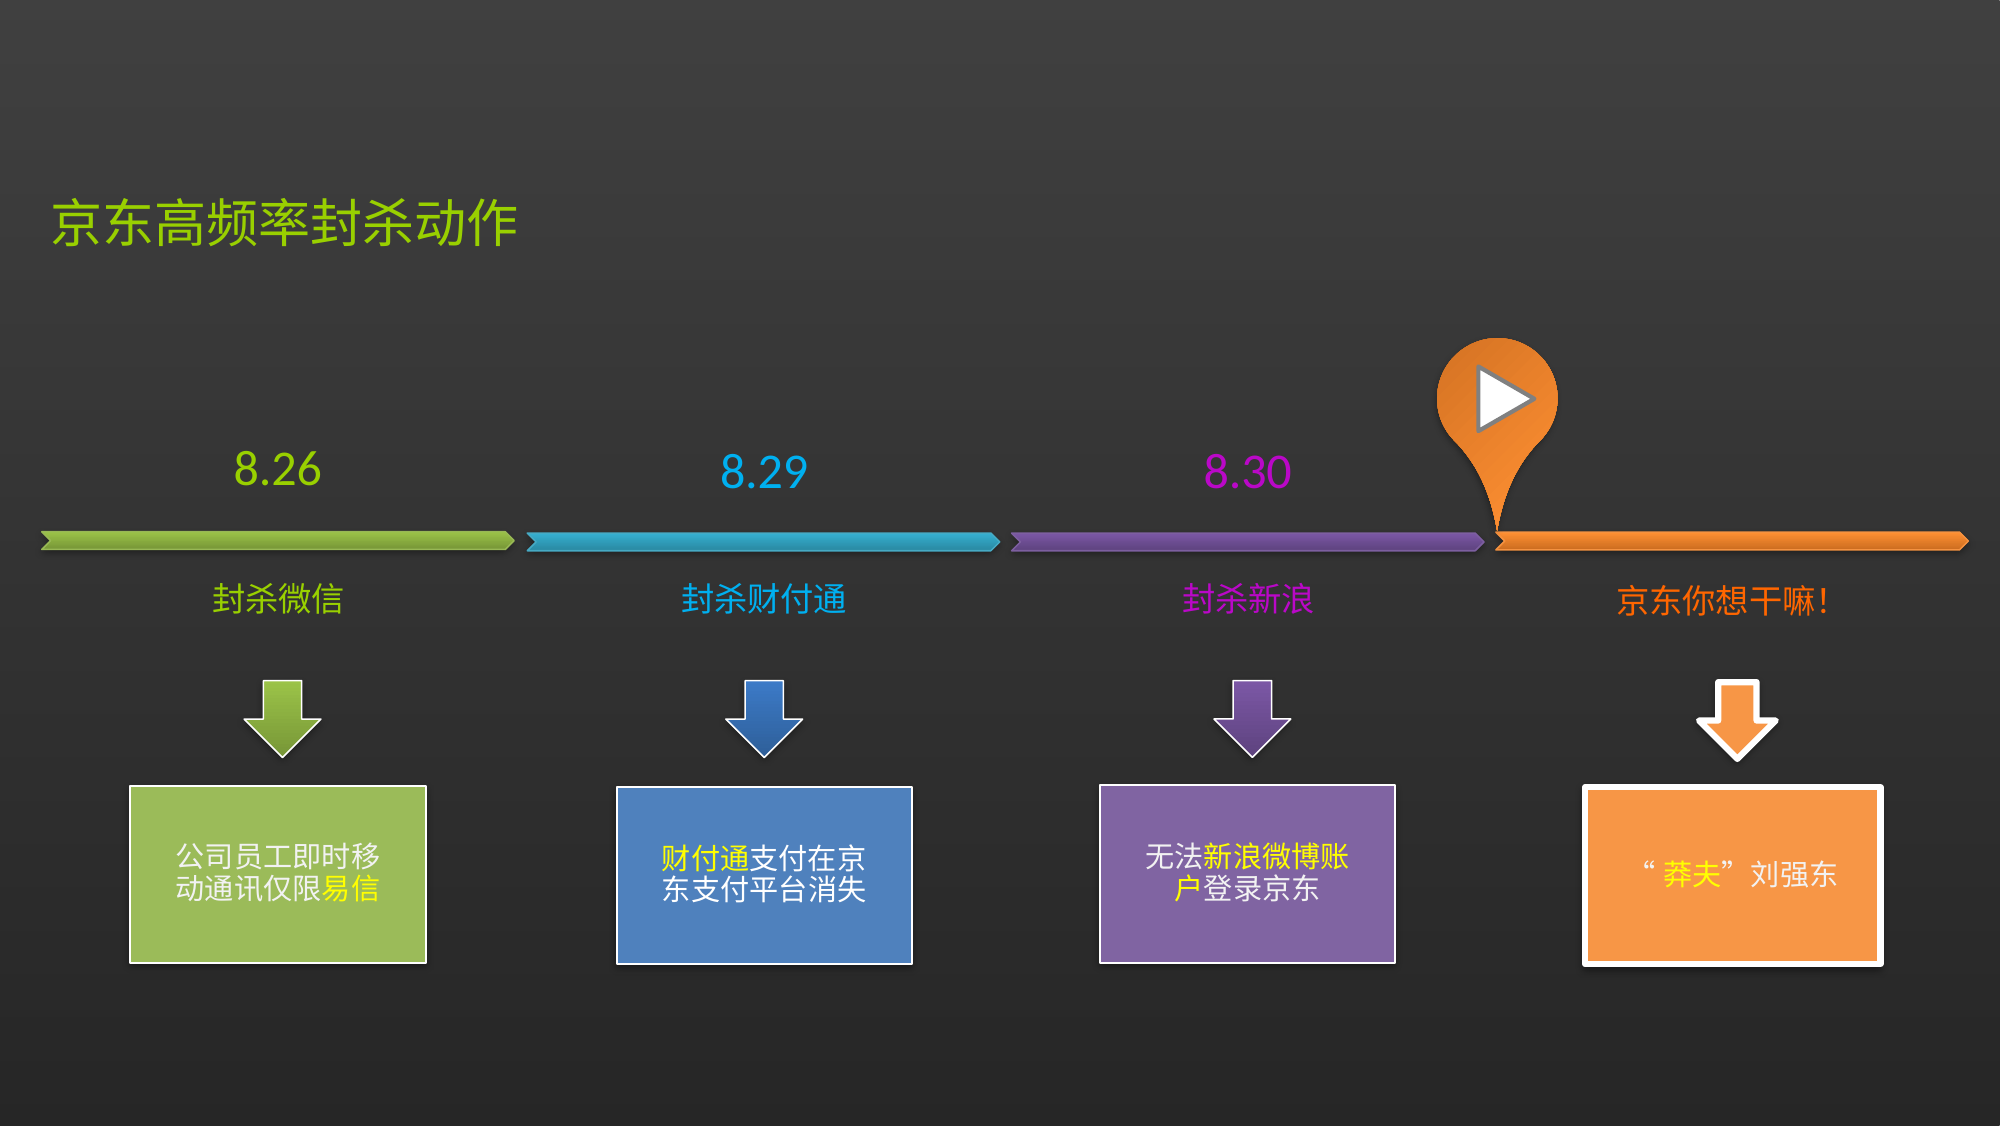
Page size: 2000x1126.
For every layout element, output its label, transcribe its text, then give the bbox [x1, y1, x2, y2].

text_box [616, 680, 913, 965]
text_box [130, 680, 426, 963]
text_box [527, 532, 1001, 620]
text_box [1436, 337, 1558, 459]
text_box 8.29 [705, 431, 824, 506]
text_box 8.26 [218, 427, 337, 503]
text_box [1495, 531, 1969, 622]
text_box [1584, 681, 1881, 965]
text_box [1011, 532, 1485, 620]
text_box 京东高频率封杀动作 [35, 152, 1012, 261]
text_box 8.30 [1188, 431, 1307, 506]
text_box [41, 531, 515, 620]
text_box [1099, 680, 1396, 963]
